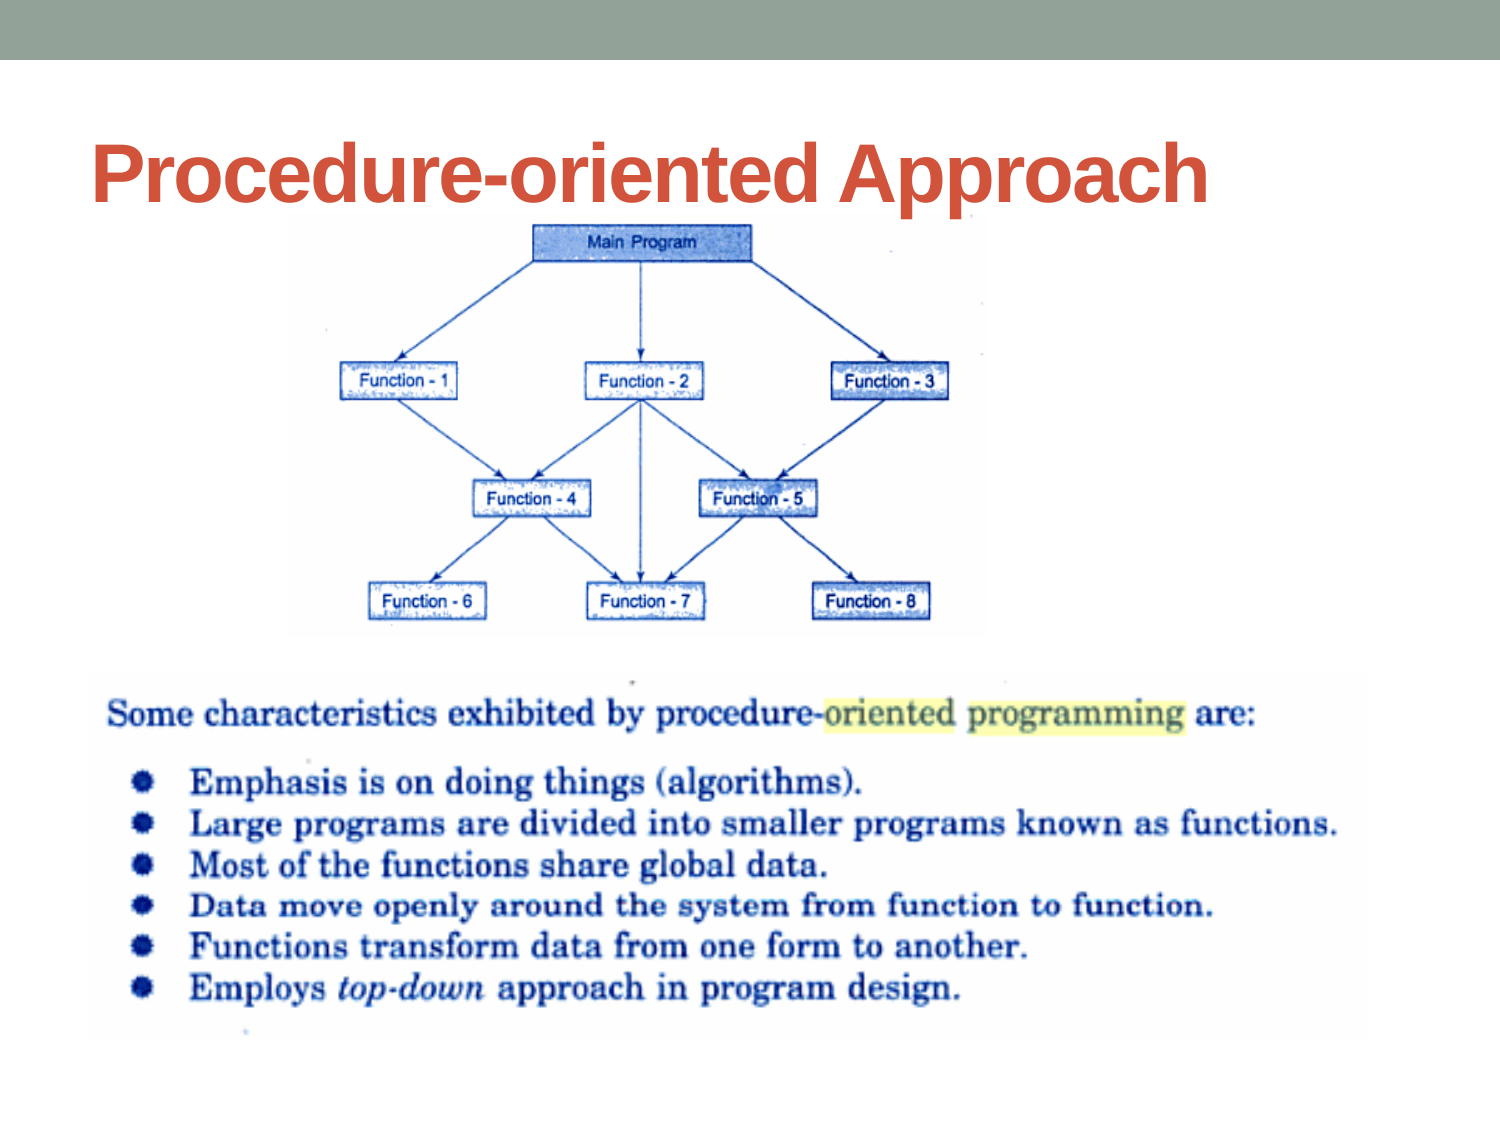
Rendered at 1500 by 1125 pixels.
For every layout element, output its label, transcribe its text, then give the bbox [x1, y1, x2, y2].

title Procedure-oriented Approach [75, 87, 1425, 250]
picture [287, 212, 988, 637]
picture [87, 674, 1371, 1038]
